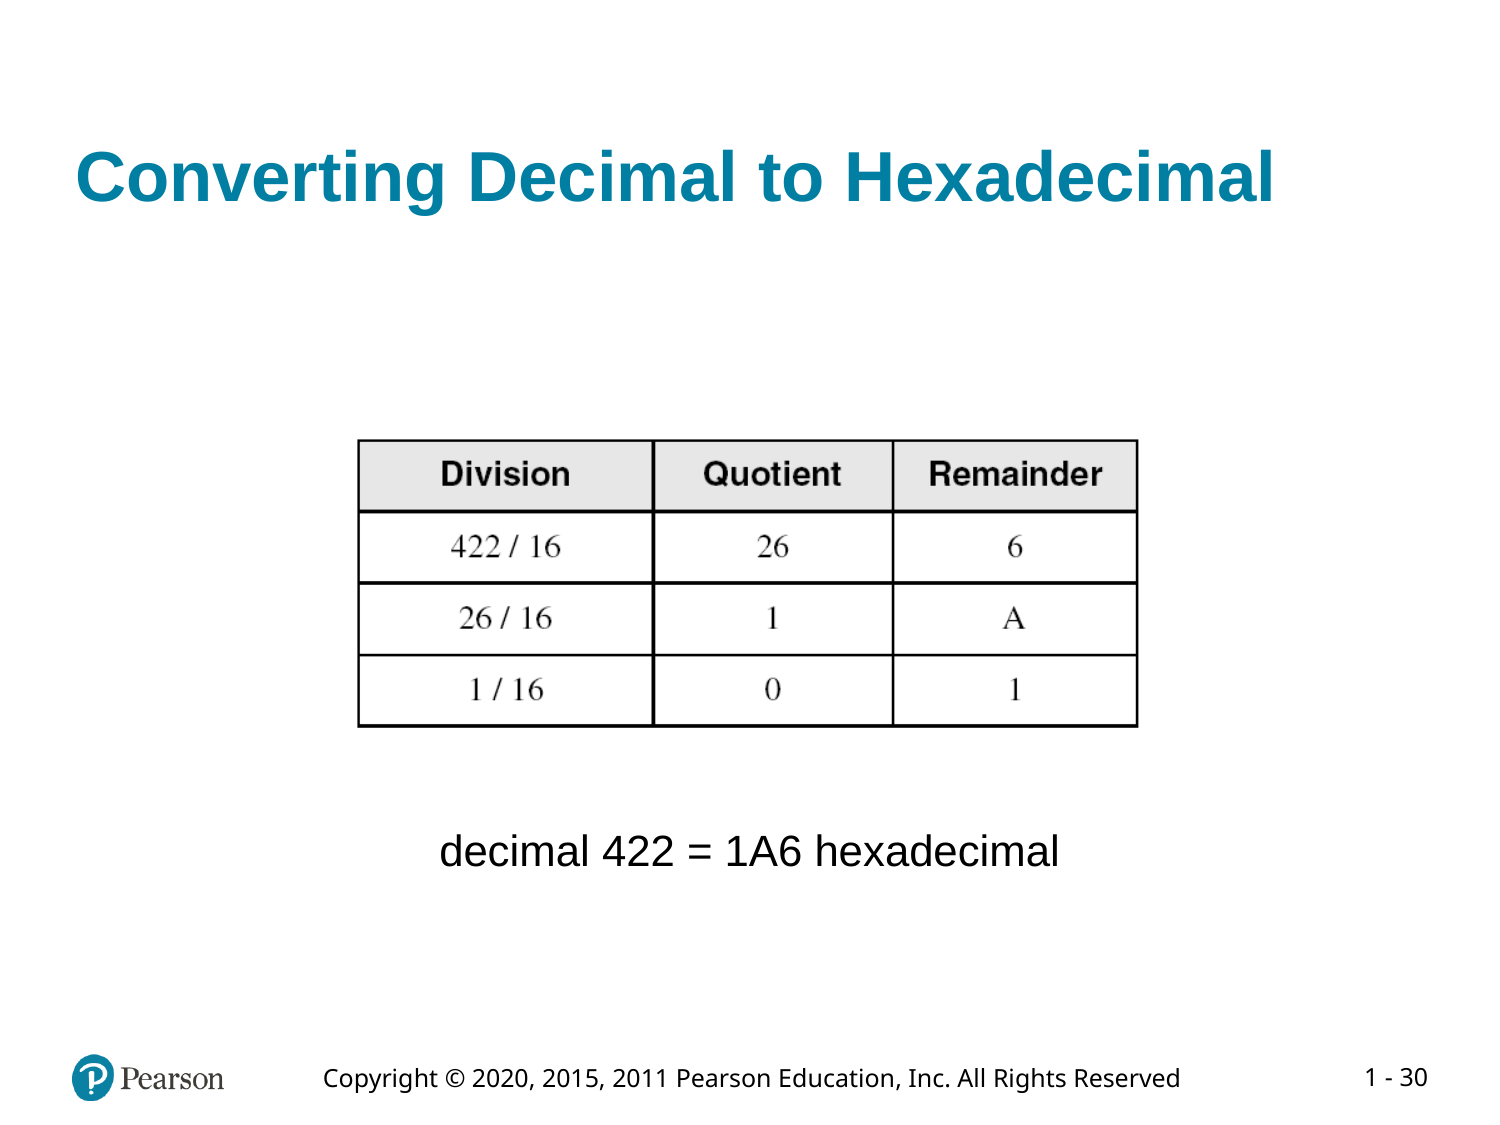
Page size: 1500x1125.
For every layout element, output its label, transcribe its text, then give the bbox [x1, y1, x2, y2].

picture [72, 1054, 89, 1072]
picture [349, 437, 1146, 733]
picture [81, 1064, 107, 1089]
picture [72, 1087, 83, 1101]
text_box decimal 422 = 1A6 hexadecimal [312, 800, 1188, 898]
title Converting Decimal to Hexadecimal [75, 35, 1425, 216]
picture [99, 1054, 224, 1101]
